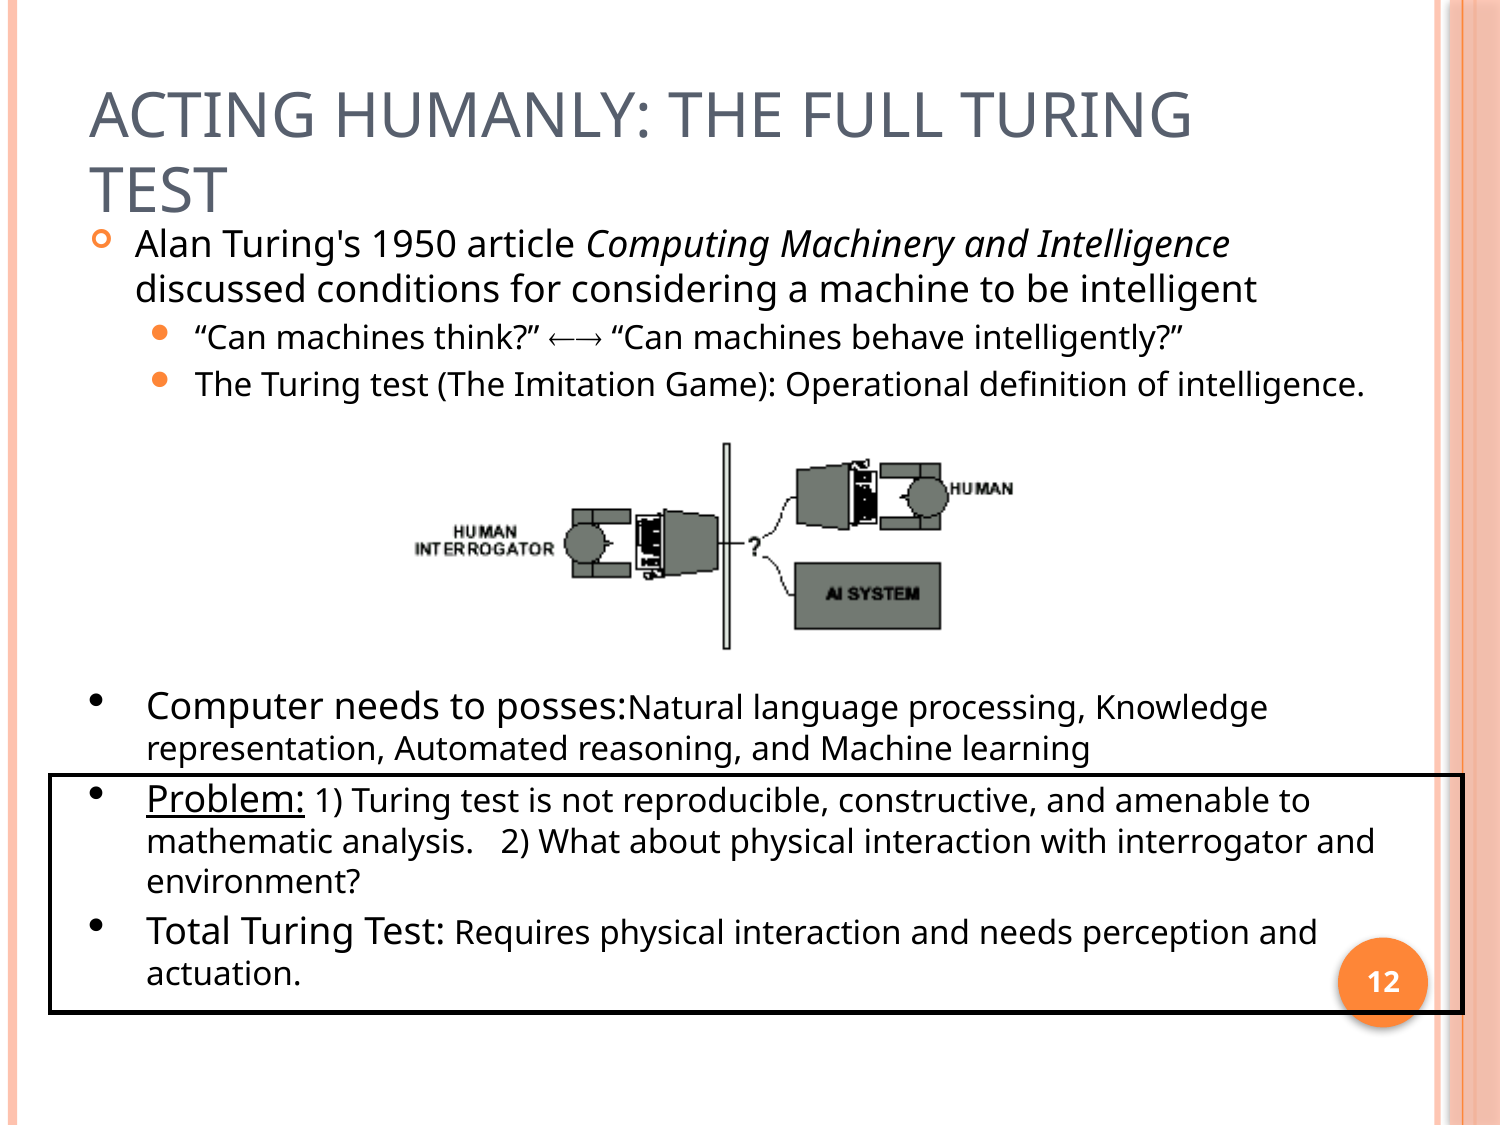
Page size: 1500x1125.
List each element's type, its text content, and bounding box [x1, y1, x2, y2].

text_box <number> [1333, 940, 1434, 1027]
text_box Alan Turing's 1950 article Computing Machinery and Intelligence discussed conditions for considering a machine to be intelligent “Can machines think?”  “Can machines behave intelligently?” The Turing test (The Imitation Game): Operational definition of intelligence. [74, 212, 1417, 463]
text_box Computer needs to posses:Natural language processing, Knowledge representation, Automated reasoning, and Machine learning Problem: 1) Turing test is not reproducible, constructive, and amenable to mathematic analysis. 2) What about physical interaction with interrogator and environment? Total Turing Test: Requires physical interaction and needs perception and actuation. [74, 675, 1417, 774]
text_box Acting Humanly: The Full Turing Test [74, 45, 1300, 212]
picture [399, 424, 1076, 690]
text_box [50, 774, 1463, 1013]
